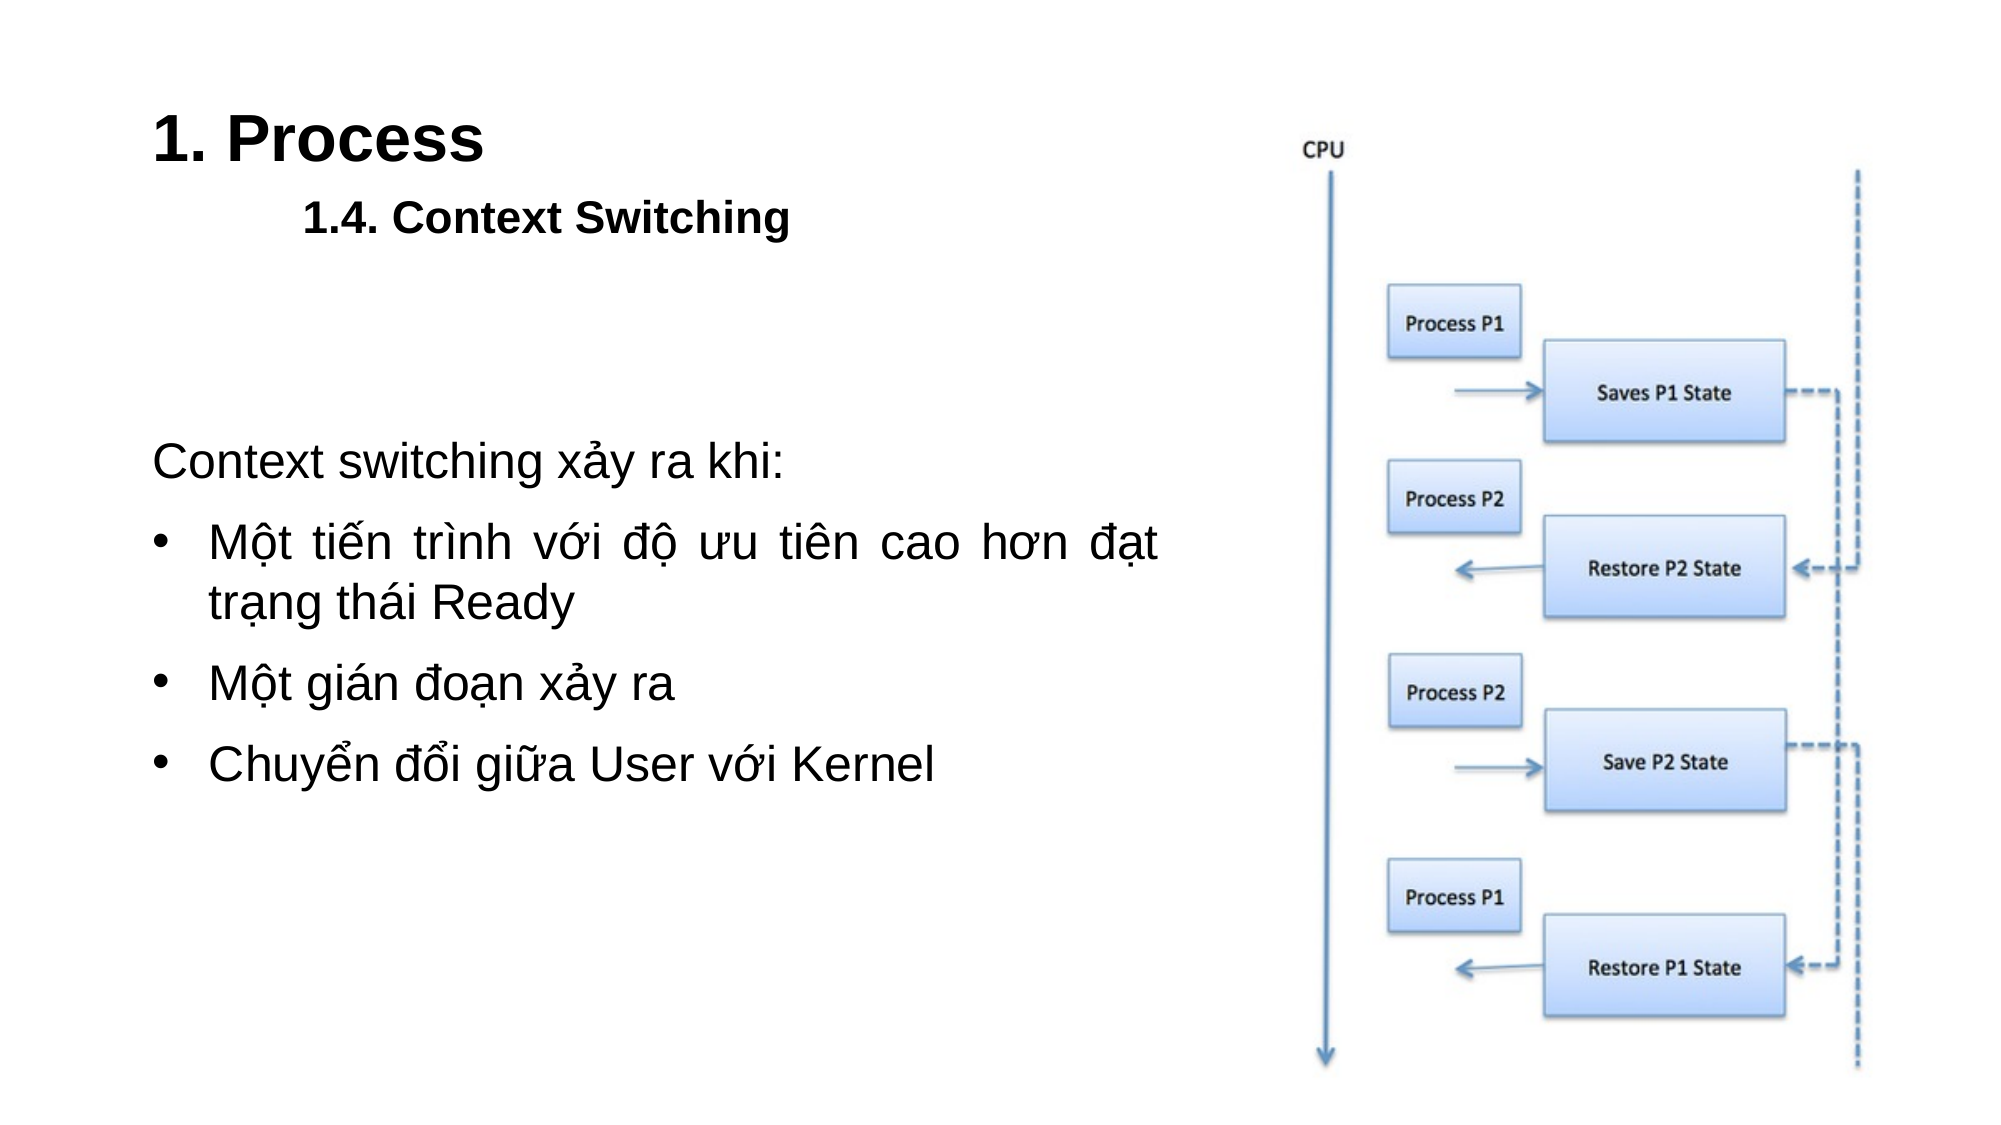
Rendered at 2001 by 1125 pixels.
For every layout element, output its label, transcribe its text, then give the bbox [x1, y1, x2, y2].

title 1. Process 1.4. Context Switching [137, 96, 1000, 257]
list Context switching xảy ra khi: Một tiến trình với độ ưu tiên cao hơn đạt trạng thái Ready Một gián đoạn xảy ra Chuyển đổi giữa User với Kernel [137, 257, 1175, 963]
picture [1260, 119, 1901, 1101]
